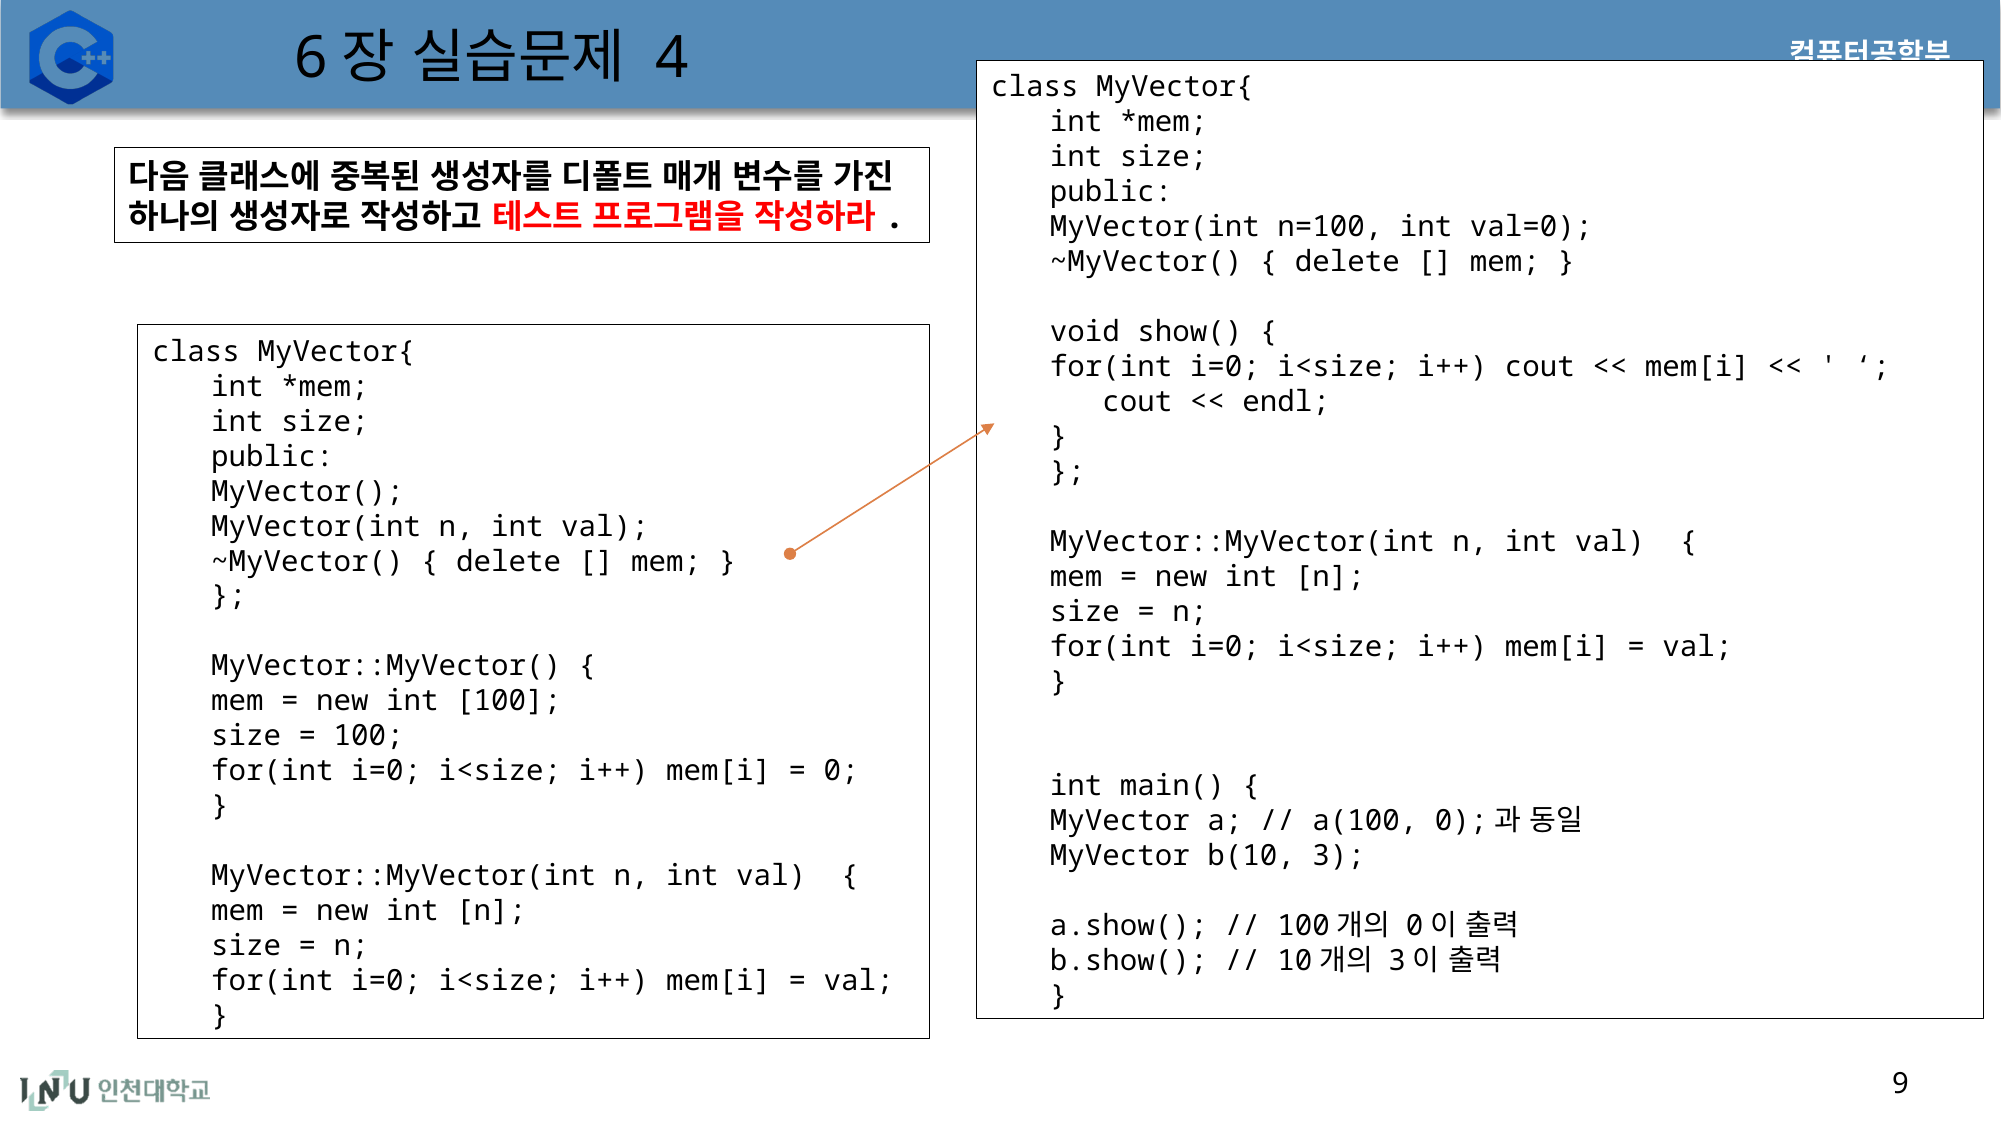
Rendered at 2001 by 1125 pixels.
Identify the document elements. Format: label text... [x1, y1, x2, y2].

picture [19, 0, 125, 116]
title 6장 실습문제 4 [279, 7, 1390, 102]
text_box class MyVector{ int *mem; int size; public: MyVector(int n=100, int val=0); ~MyVector() { delete [] mem; } void show() { for(int i=0; i<size; i++) cout << mem[i] << ' ‘; cout << endl; } }; MyVector::MyVector(int n, int val) { mem = new int [n]; size = n; for(int i=0; i<size; i++) mem[i] = val; } int main() { MyVector a; // a(100, 0);과 동일 MyVector b(10, 3); a.show(); // 100개의 0이 출력 b.show(); // 10개의 3이 출력 } [975, 58, 1985, 1020]
text_box [783, 423, 995, 560]
text_box 다음 클래스에 중복된 생성자를 디폴트 매개 변수를 가진 하나의 생성자로 작성하고 테스트 프로그램을 작성하라. [112, 146, 931, 244]
text_box class MyVector{ int *mem; int size; public: MyVector(); MyVector(int n, int val); ~MyVector() { delete [] mem; } }; MyVector::MyVector() { mem = new int [100]; size = 100; for(int i=0; i<size; i++) mem[i] = 0; } MyVector::MyVector(int n, int val) { mem = new int [n]; size = n; for(int i=0; i<size; i++) mem[i] = val; } [136, 323, 931, 1040]
